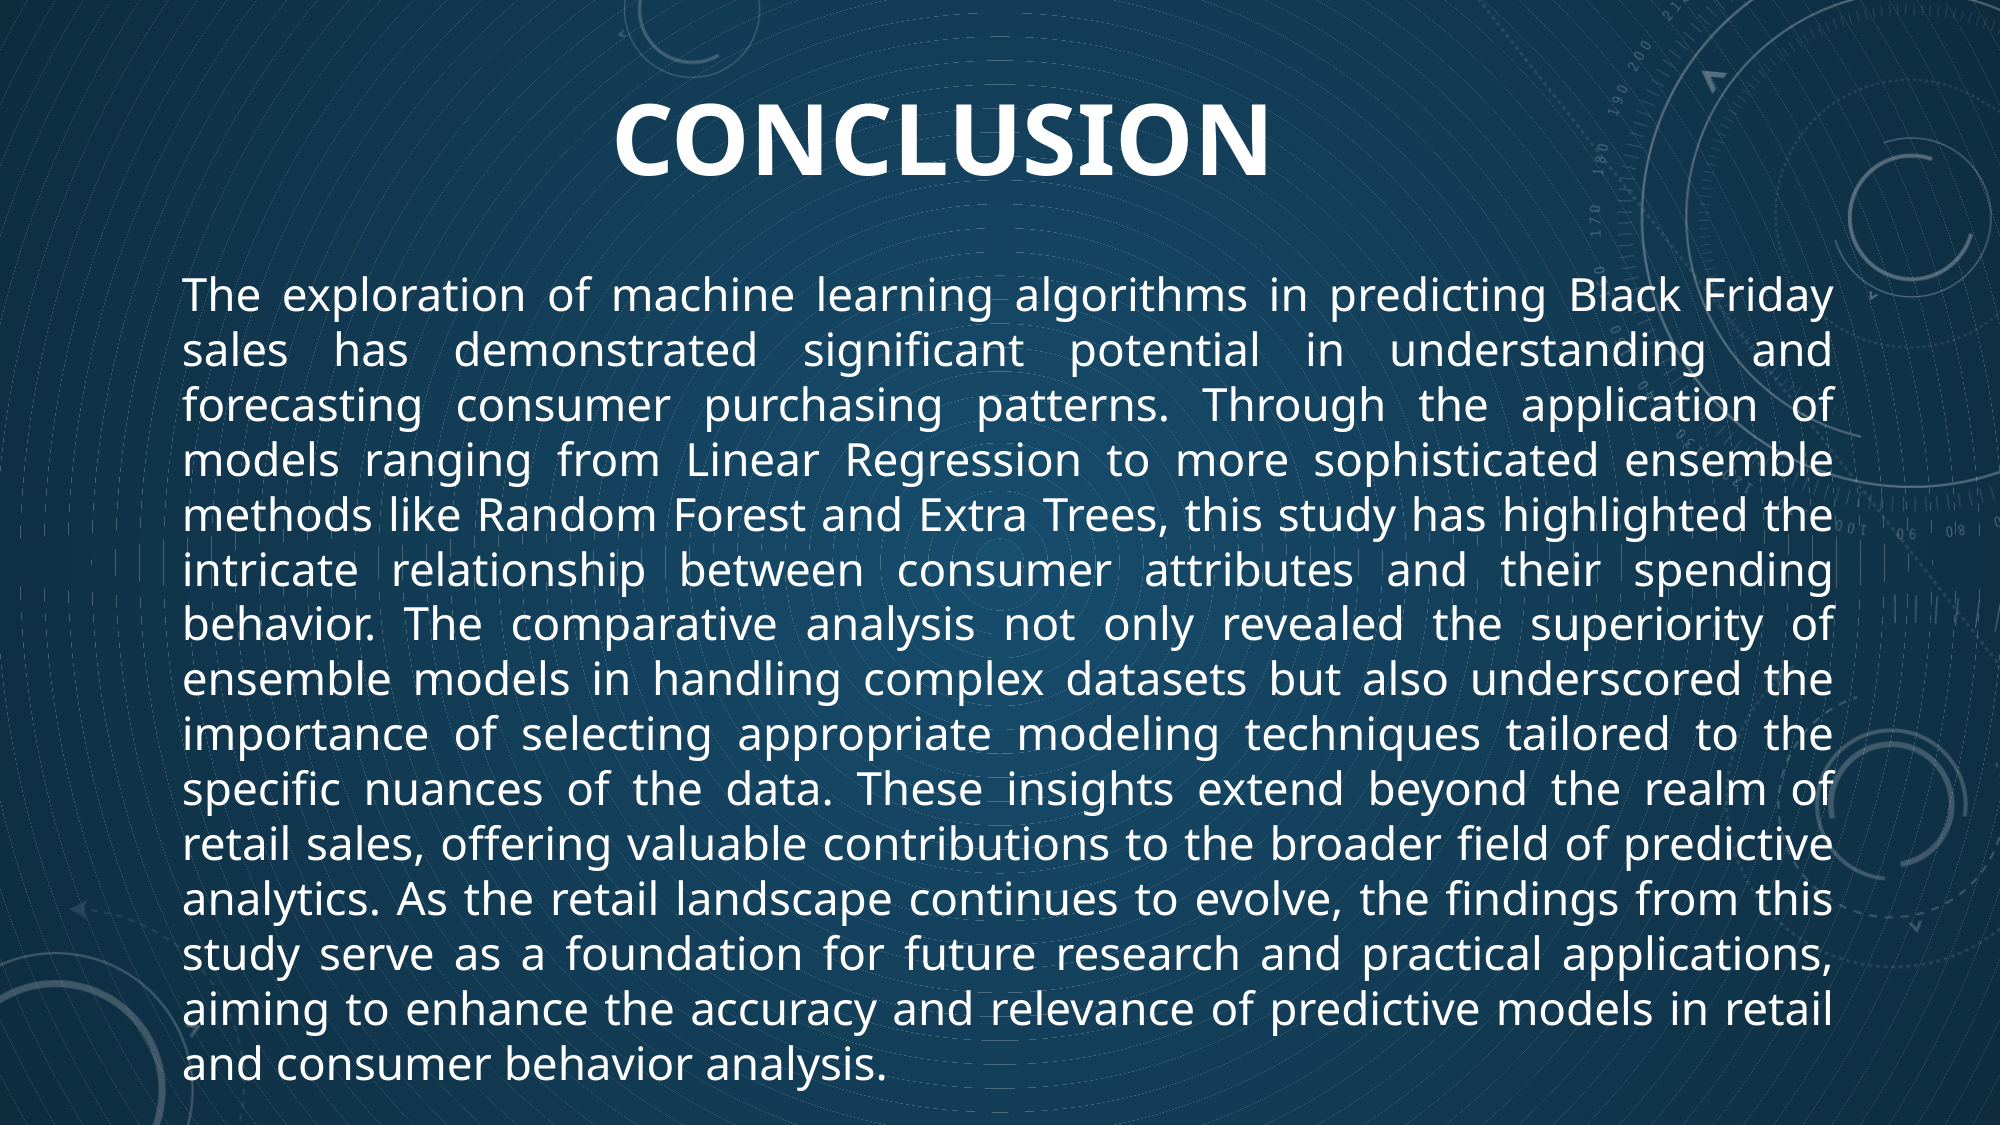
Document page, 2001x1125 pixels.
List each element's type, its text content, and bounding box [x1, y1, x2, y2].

text_box The exploration of machine learning algorithms in predicting Black Friday sales has demonstrated significant potential in understanding and forecasting consumer purchasing patterns. Through the application of models ranging from Linear Regression to more sophisticated ensemble methods like Random Forest and Extra Trees, this study has highlighted the intricate relationship between consumer attributes and their spending behavior. The comparative analysis not only revealed the superiority of ensemble models in handling complex datasets but also underscored the importance of selecting appropriate modeling techniques tailored to the specific nuances of the data. These insights extend beyond the realm of retail sales, offering valuable contributions to the broader field of predictive analytics. As the retail landscape continues to evolve, the findings from this study serve as a foundation for future research and practical applications, aiming to enhance the accuracy and relevance of predictive models in retail and consumer behavior analysis. [167, 257, 1850, 1098]
picture [0, 0, 2000, 1125]
title CONCLUSION [596, 32, 1404, 240]
